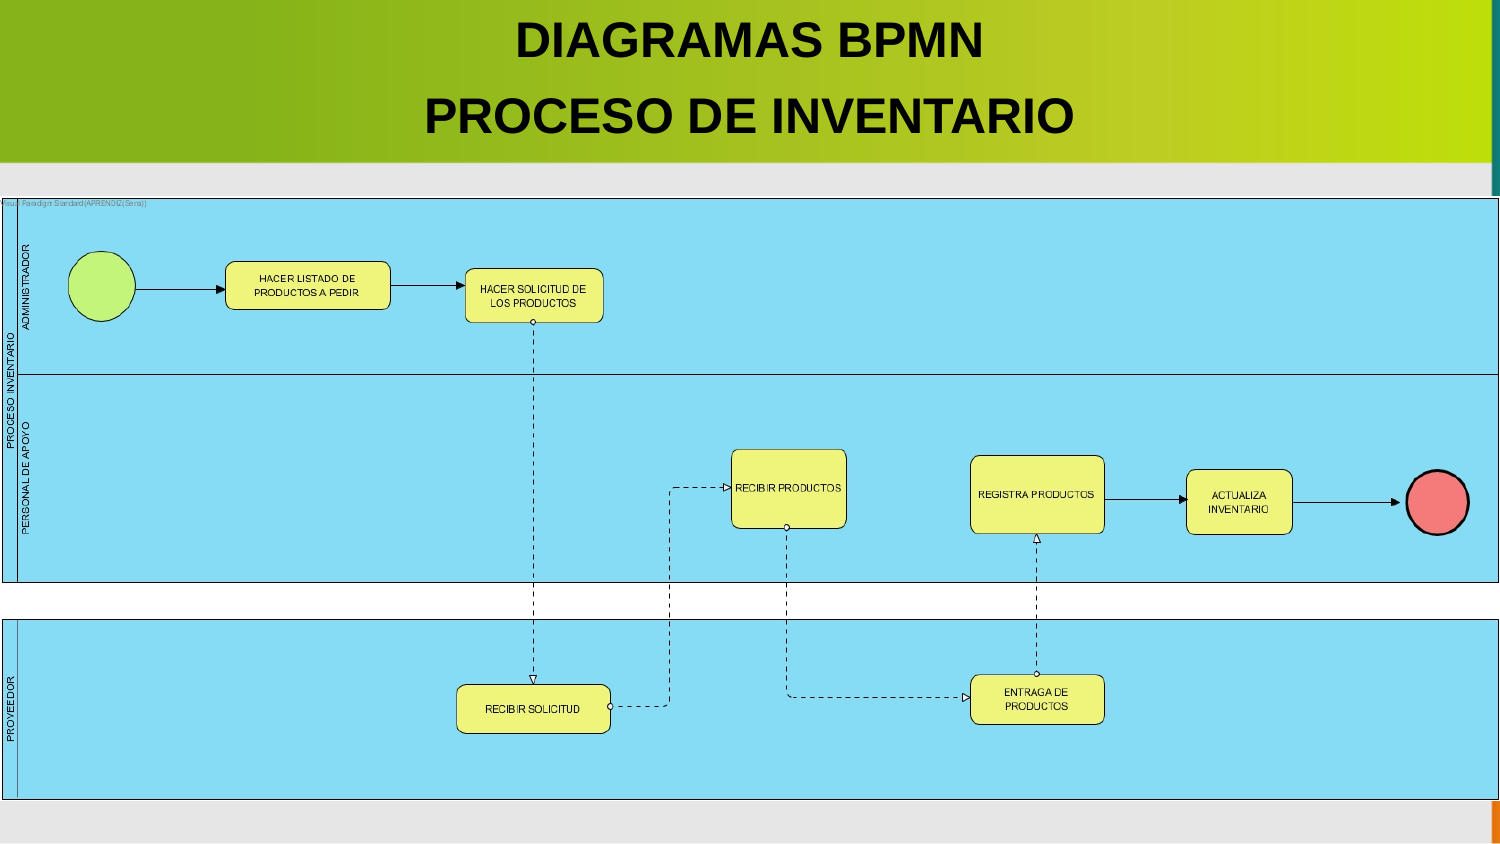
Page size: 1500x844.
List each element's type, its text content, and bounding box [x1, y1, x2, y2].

picture [0, 151, 1500, 844]
text_box DIAGRAMAS BPMN [0, 0, 1500, 75]
text_box PROCESO DE INVENTARIO [0, 75, 1500, 151]
